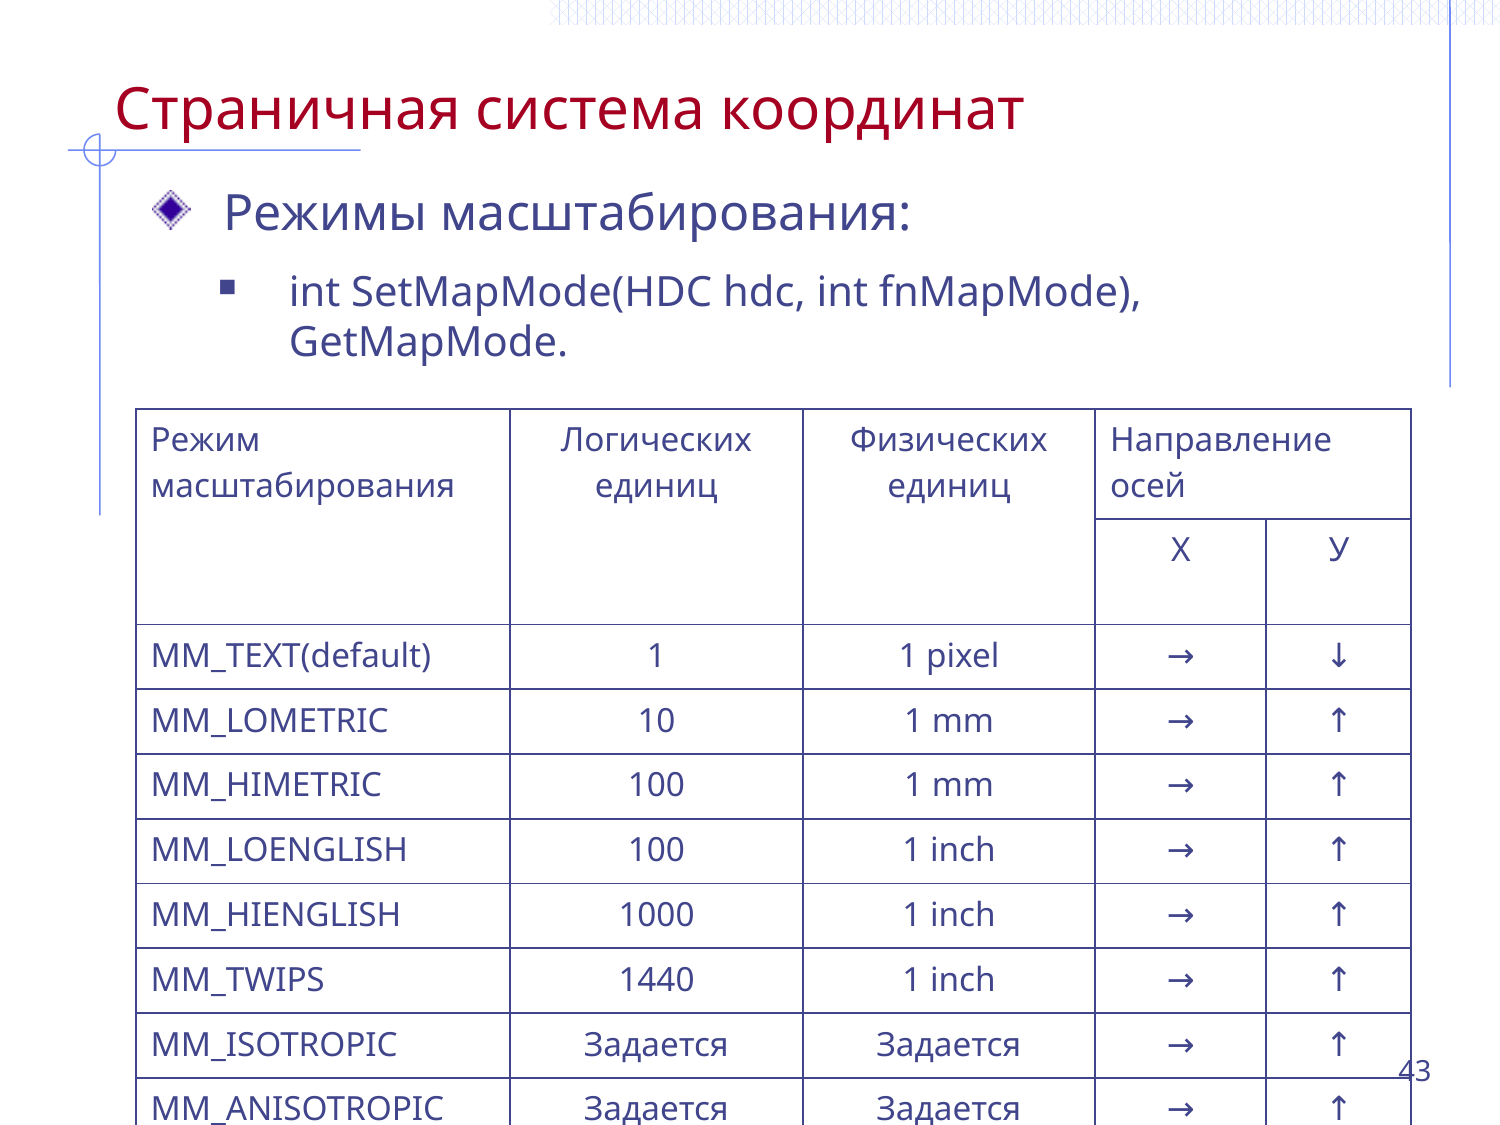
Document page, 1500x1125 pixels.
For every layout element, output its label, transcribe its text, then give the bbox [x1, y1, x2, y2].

table_cell → [1096, 625, 1265, 688]
table_cell 1440 [511, 949, 802, 1012]
table_cell 100 [511, 820, 802, 883]
table_cell У [1267, 520, 1410, 624]
table_cell ↑ [1267, 755, 1410, 818]
table_cell ↑ [1267, 884, 1410, 947]
table_cell ↑ [1267, 1014, 1410, 1077]
table_cell MM_HIENGLISH [137, 884, 509, 947]
table_cell ↓ [1267, 625, 1410, 688]
table_cell → [1096, 820, 1265, 883]
table_cell MM_ISOTROPIC [137, 1014, 509, 1077]
table_cell MM_LOENGLISH [137, 820, 509, 883]
table_header Направление осей [1096, 410, 1410, 518]
table_header Логических единиц [511, 410, 802, 624]
table_header Режим масштабирования [137, 410, 509, 624]
table_cell MM_ANISOTROPIC [137, 1079, 509, 1125]
table_cell 1 mm [804, 690, 1094, 753]
table_cell MM_HIMETRIC [137, 755, 509, 818]
table_cell MM_TEXT(default) [137, 625, 509, 688]
table_cell 1 inch [804, 884, 1094, 947]
table_cell ↑ [1267, 690, 1410, 753]
slide_number 43 [1412, 1047, 1447, 1100]
table_cell ↑ [1267, 1079, 1410, 1125]
table_cell 1 inch [804, 949, 1094, 1012]
table_cell → [1096, 949, 1265, 1012]
table_cell 10 [511, 690, 802, 753]
table_cell MM_TWIPS [137, 949, 509, 1012]
table_cell → [1096, 690, 1265, 753]
table_cell ↑ [1267, 820, 1410, 883]
table_cell ↑ [1267, 949, 1410, 1012]
table_cell → [1096, 1014, 1265, 1077]
table_cell 1 pixel [804, 625, 1094, 688]
title Страничная система координат [99, 50, 1375, 149]
table_cell Задается [804, 1014, 1094, 1077]
table_cell → [1096, 1079, 1265, 1125]
table_header Физических единиц [804, 410, 1094, 624]
table_cell 1000 [511, 884, 802, 947]
table_cell → [1096, 755, 1265, 818]
table_cell Задается [511, 1079, 802, 1125]
table_cell Задается [511, 1014, 802, 1077]
table_cell MM_LOMETRIC [137, 690, 509, 753]
table_cell Х [1096, 520, 1265, 624]
table_cell 1 [511, 625, 802, 688]
picture [152, 190, 191, 230]
list Режимы масштабирования: int SetMapMode(HDC hdc, int fnMapMode), GetMapMode. [137, 172, 1447, 1047]
table_cell 1 inch [804, 820, 1094, 883]
table_cell 100 [511, 755, 802, 818]
table_cell → [1096, 884, 1265, 947]
table_cell Задается [804, 1079, 1094, 1125]
table_cell 1 mm [804, 755, 1094, 818]
